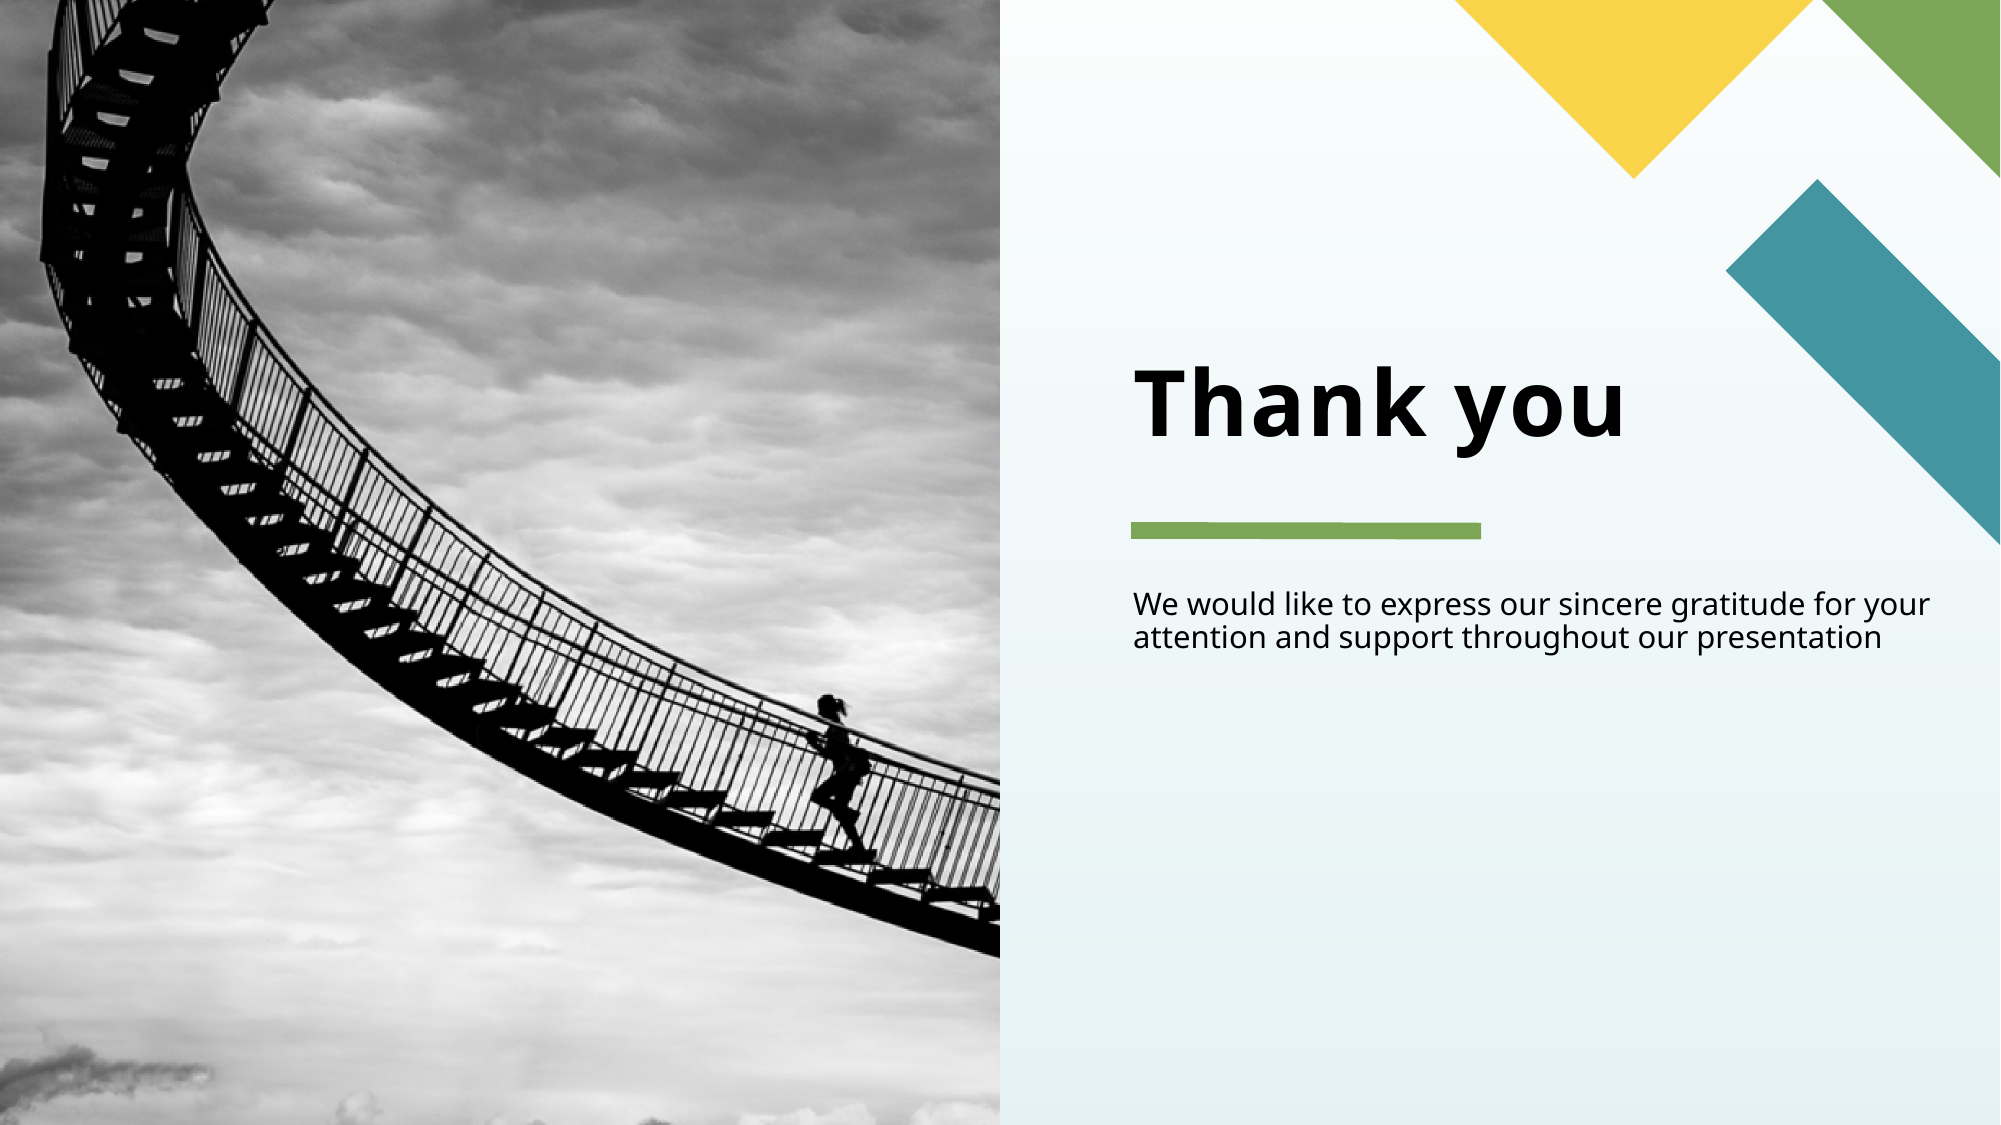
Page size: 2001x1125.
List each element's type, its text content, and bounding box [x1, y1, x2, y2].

picture [0, 0, 1000, 1125]
subtitle We would like to express our sincere gratitude for your attention and support throughout our presentation [1133, 589, 1938, 690]
title Thank you [1133, 356, 1938, 457]
